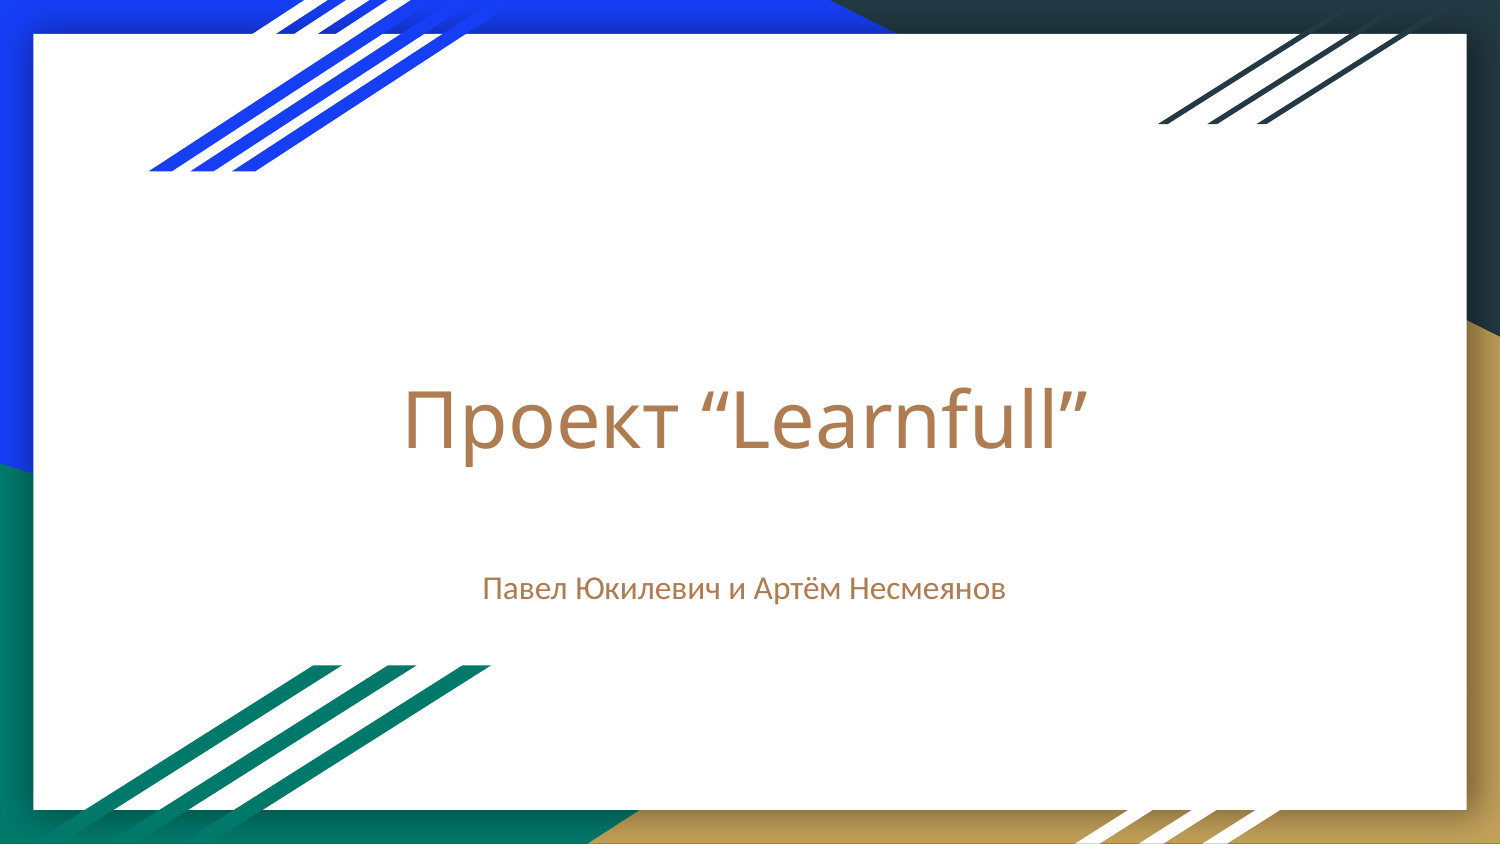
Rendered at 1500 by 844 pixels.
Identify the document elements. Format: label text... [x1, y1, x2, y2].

title Проект “Learnfull” [304, 298, 1185, 537]
subtitle Павел Юкилевич и Артём Несмеянов [304, 559, 1185, 646]
